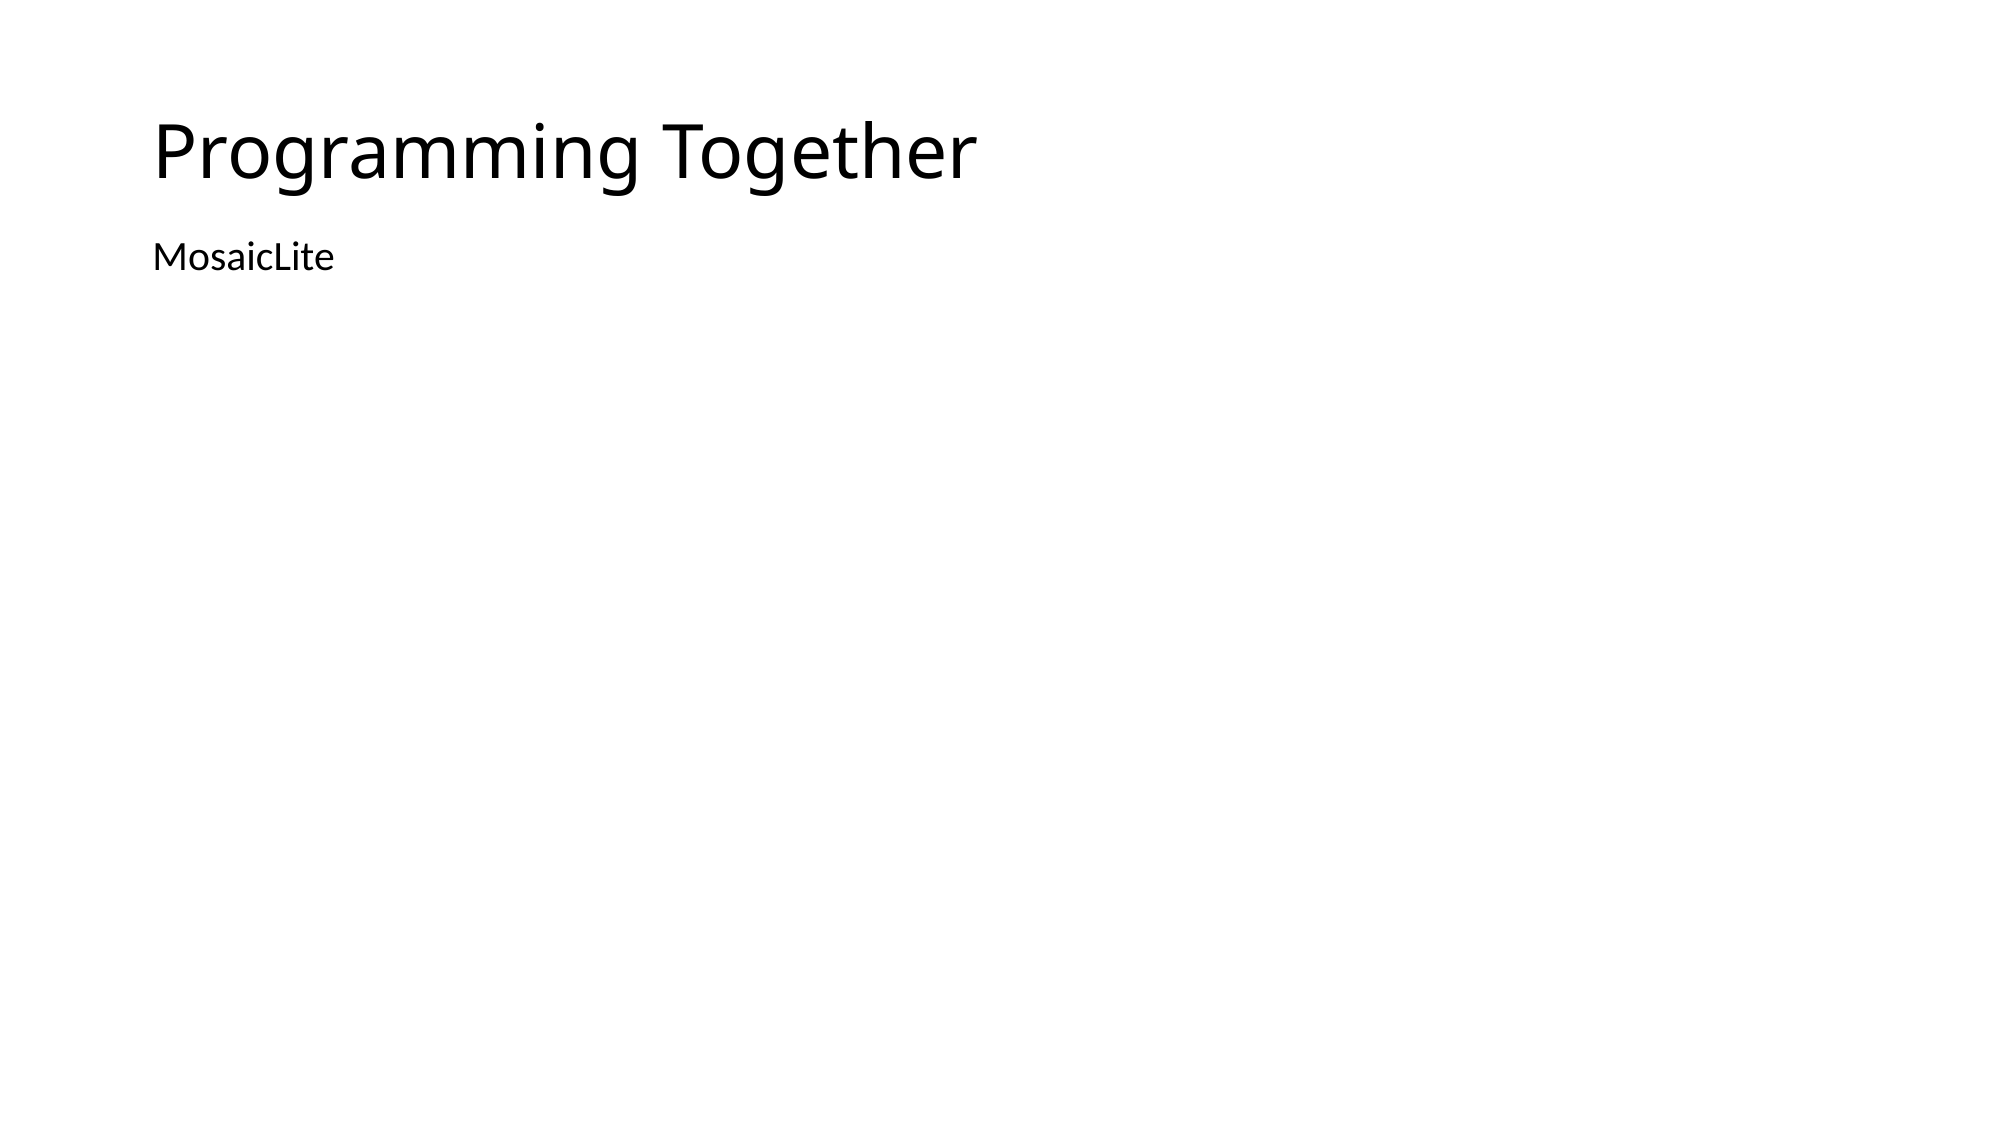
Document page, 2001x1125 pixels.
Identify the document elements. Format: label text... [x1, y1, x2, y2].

list MosaicLite [137, 226, 1863, 1032]
title Programming Together [137, 92, 1863, 215]
